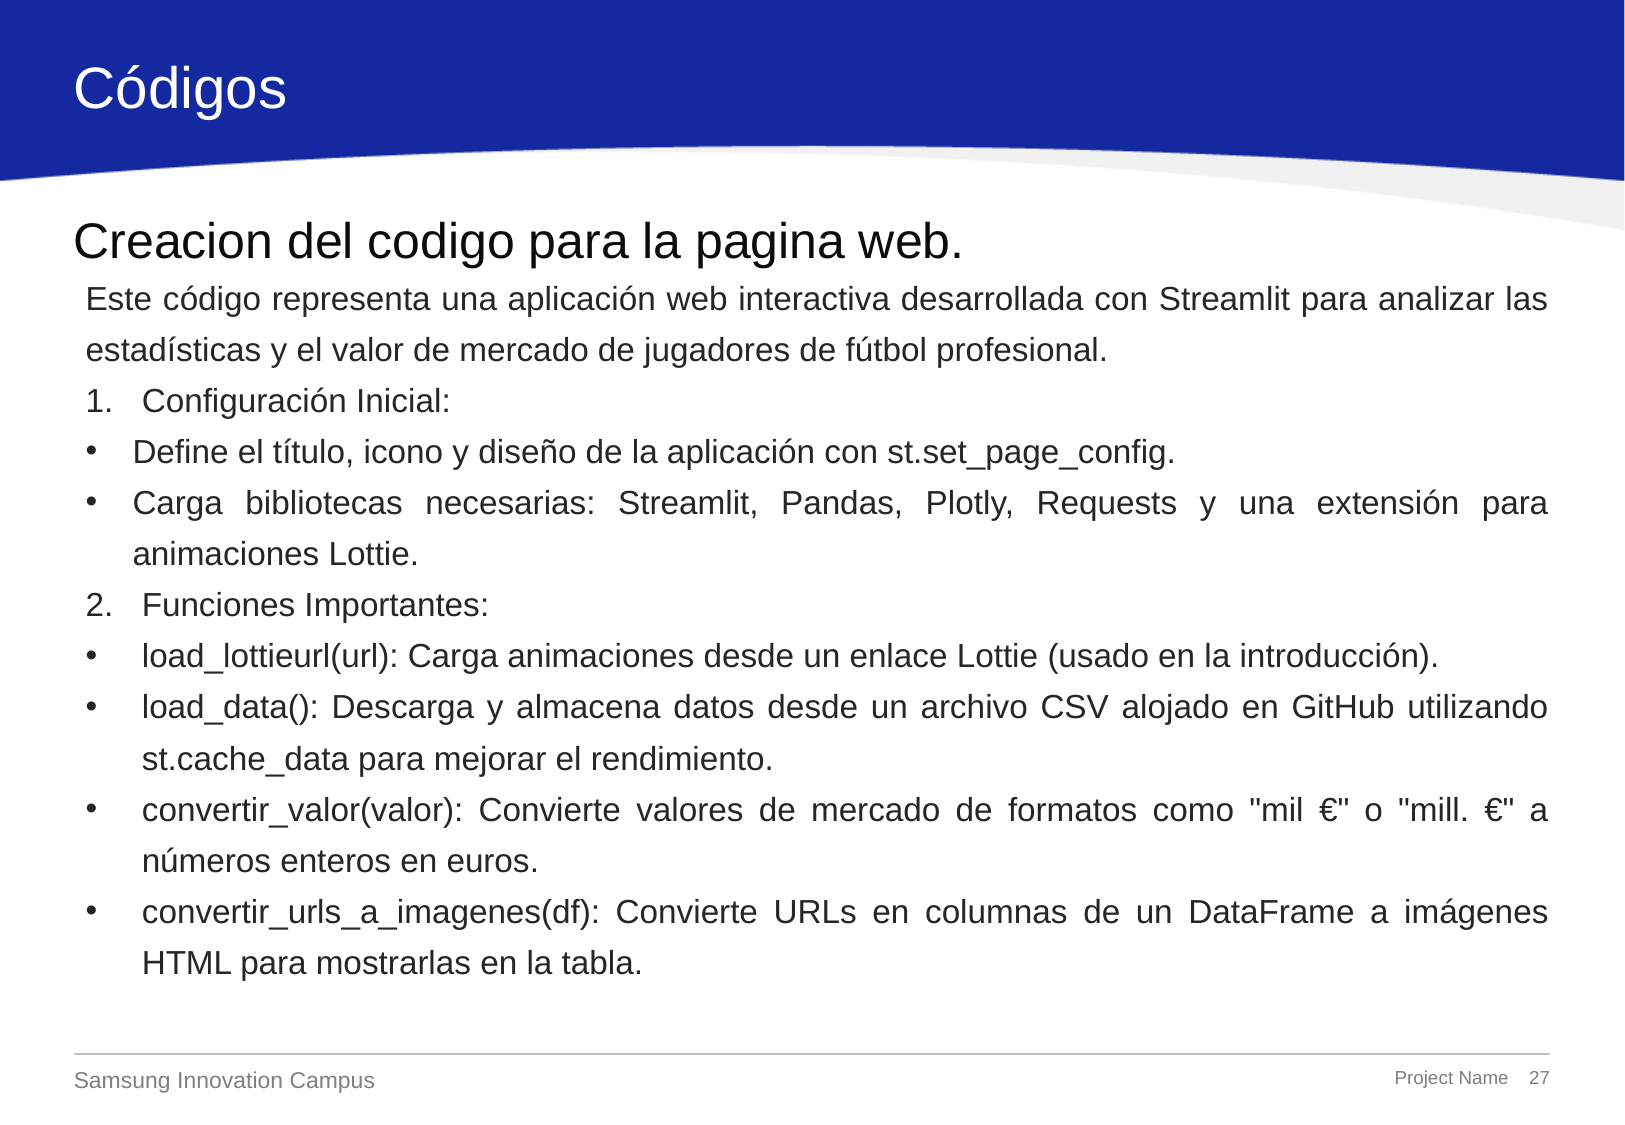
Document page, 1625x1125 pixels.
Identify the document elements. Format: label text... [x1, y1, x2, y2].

list Este código representa una aplicación web interactiva desarrollada con Streamlit para analizar las estadísticas y el valor de mercado de jugadores de fútbol profesional. Configuración Inicial: Define el título, icono y diseño de la aplicación con st.set_page_config. Carga bibliotecas necesarias: Streamlit, Pandas, Plotly, Requests y una extensión para animaciones Lottie. Funciones Importantes: load_lottieurl(url): Carga animaciones desde un enlace Lottie (usado en la introducción). load_data(): Descarga y almacena datos desde un archivo CSV alojado en GitHub utilizando st.cache_data para mejorar el rendimiento. convertir_valor(valor): Convierte valores de mercado de formatos como "mil €" o "mill. €" a números enteros en euros. convertir_urls_a_imagenes(df): Convierte URLs en columnas de un DataFrame a imágenes HTML para mostrarlas en la tabla. [85, 265, 1551, 987]
picture [0, 0, 1625, 1125]
text_box Códigos [73, 50, 1475, 191]
title Creacion del codigo para la pagina web. [73, 208, 1533, 397]
